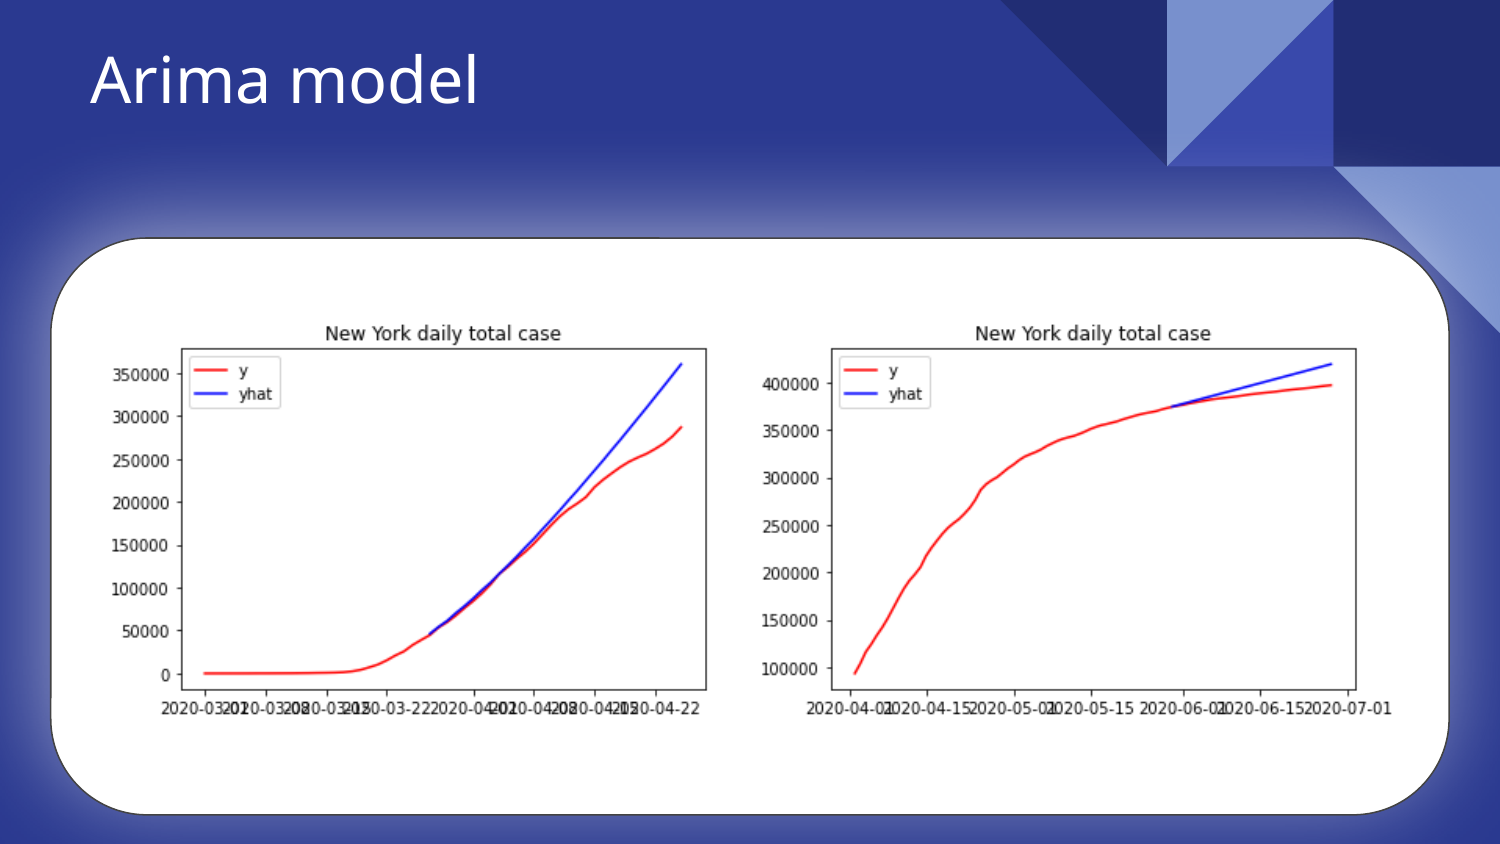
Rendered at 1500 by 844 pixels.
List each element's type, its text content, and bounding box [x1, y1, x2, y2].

title Arima model [75, 9, 1425, 147]
text_box [50, 237, 1450, 815]
picture [100, 314, 715, 727]
picture [749, 314, 1404, 727]
